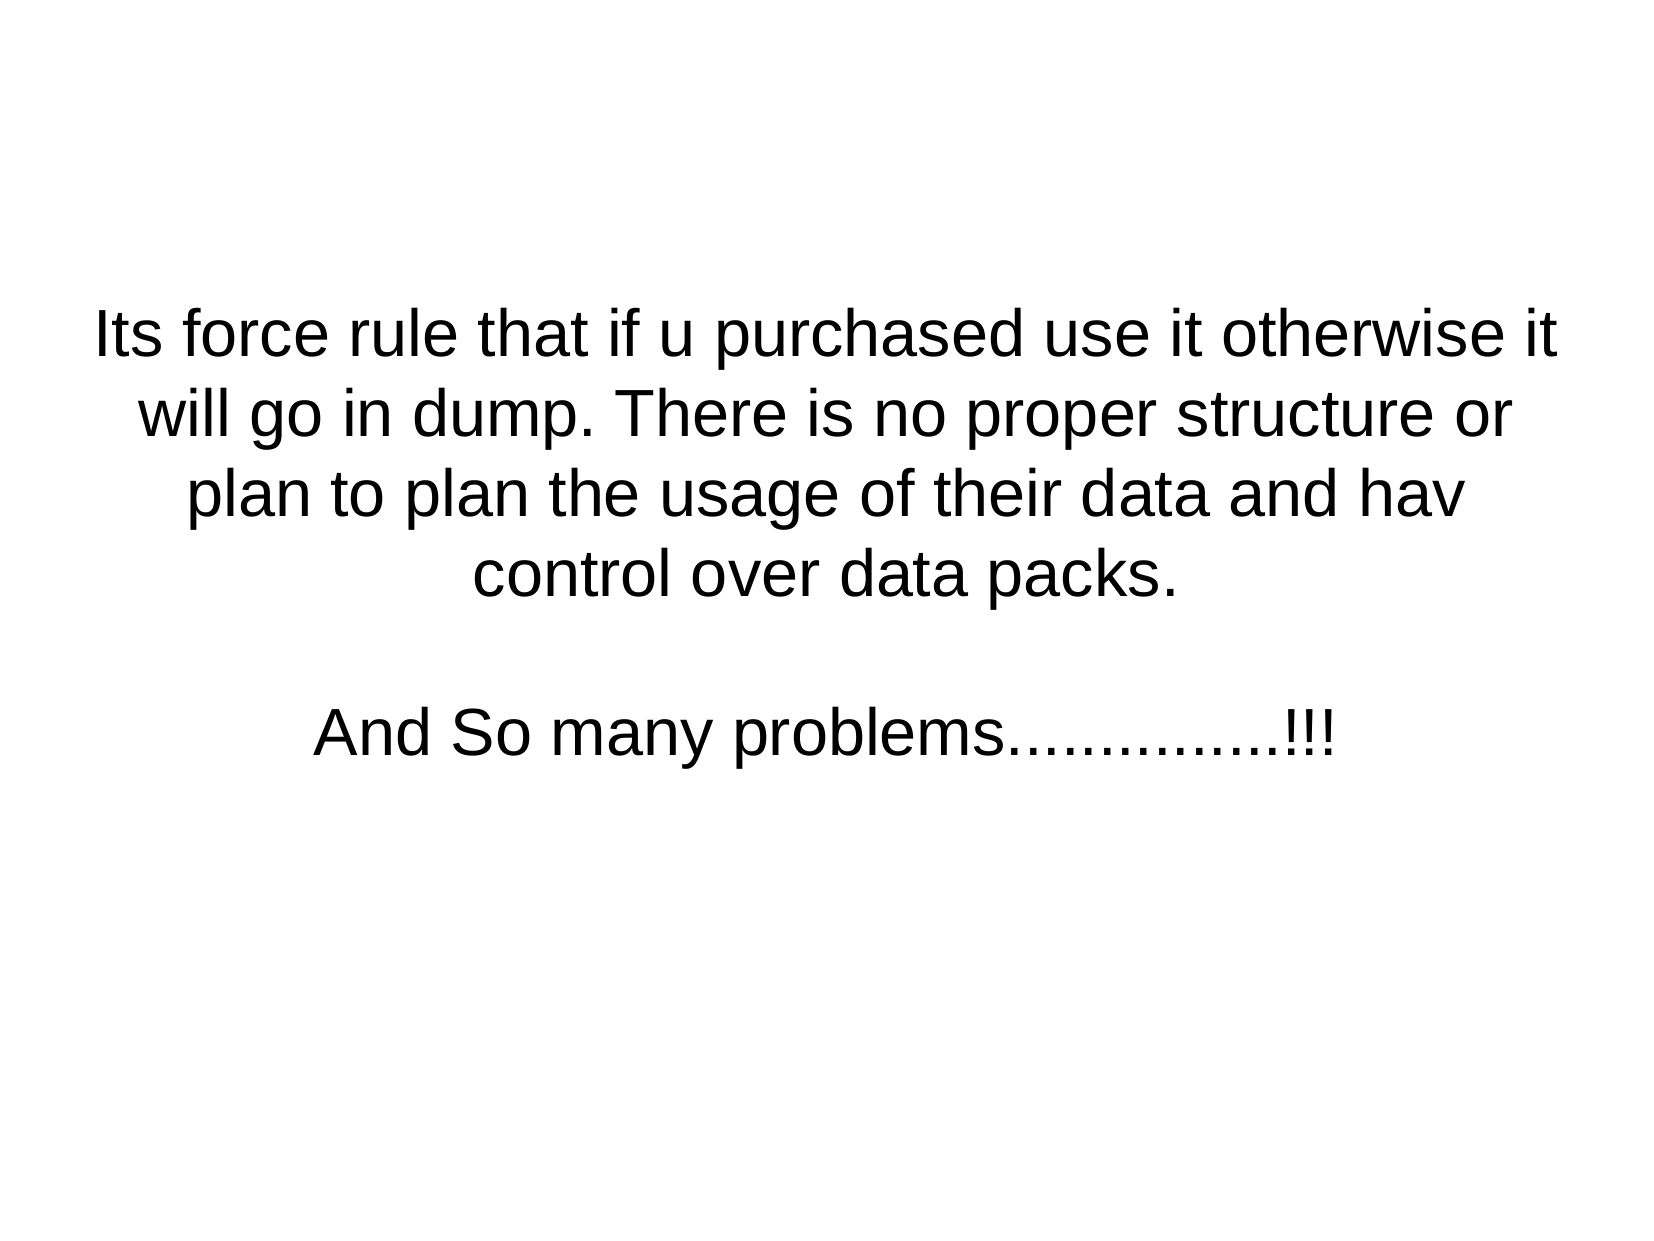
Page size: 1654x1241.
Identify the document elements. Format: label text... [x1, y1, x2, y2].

text_box Its force rule that if u purchased use it otherwise it will go in dump. There is no proper structure or plan to plan the usage of their data and hav control over data packs. And So many problems...............!!! [82, 49, 1571, 1010]
